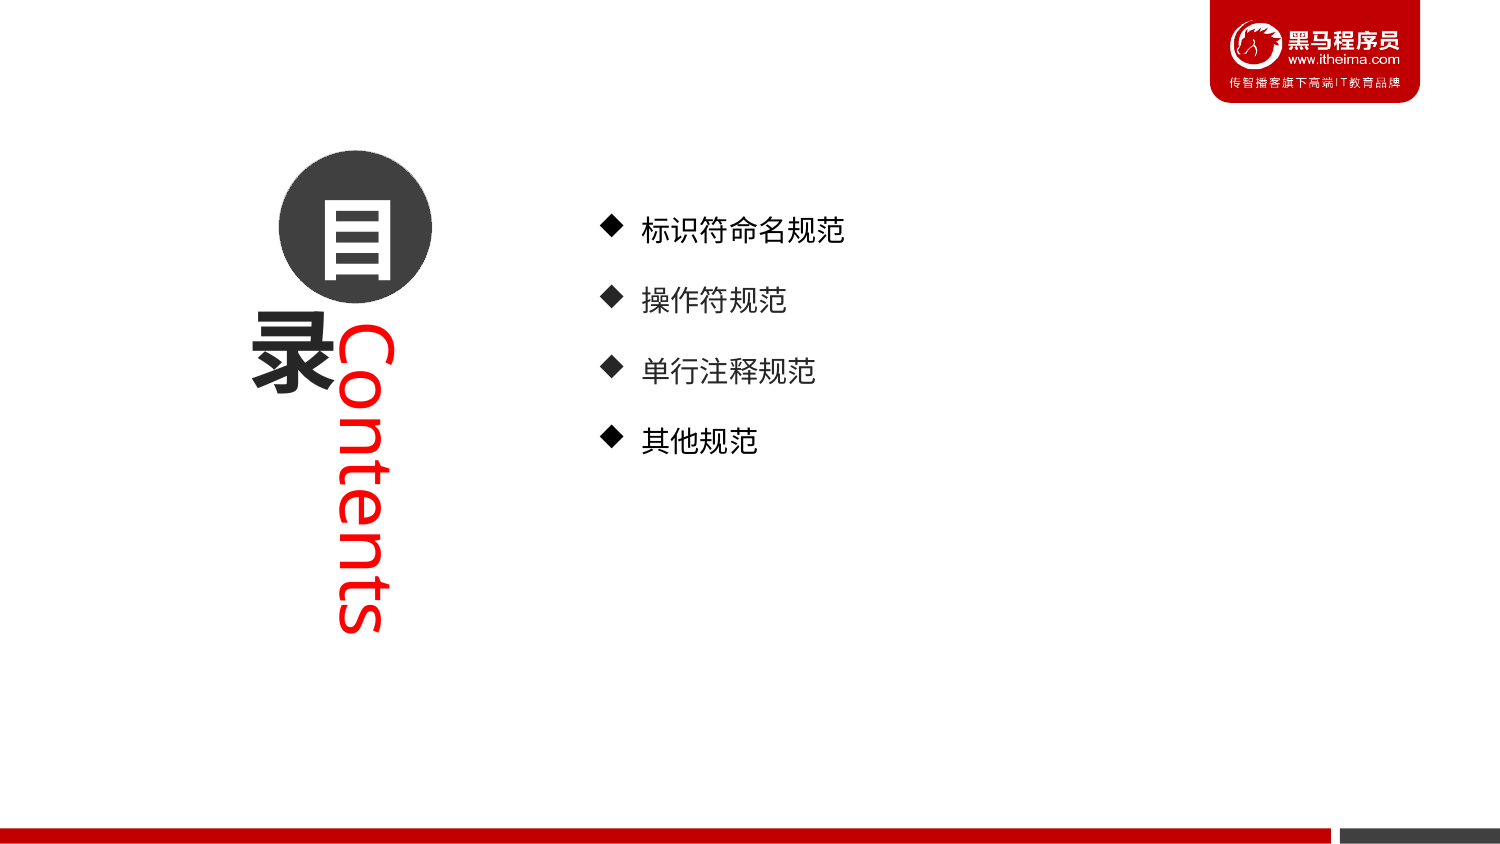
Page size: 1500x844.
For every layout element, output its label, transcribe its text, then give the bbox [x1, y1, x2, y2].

list 标识符命名规范 操作符规范 单行注释规范 其他规范 [582, 170, 1402, 516]
picture [1211, 11, 1419, 97]
